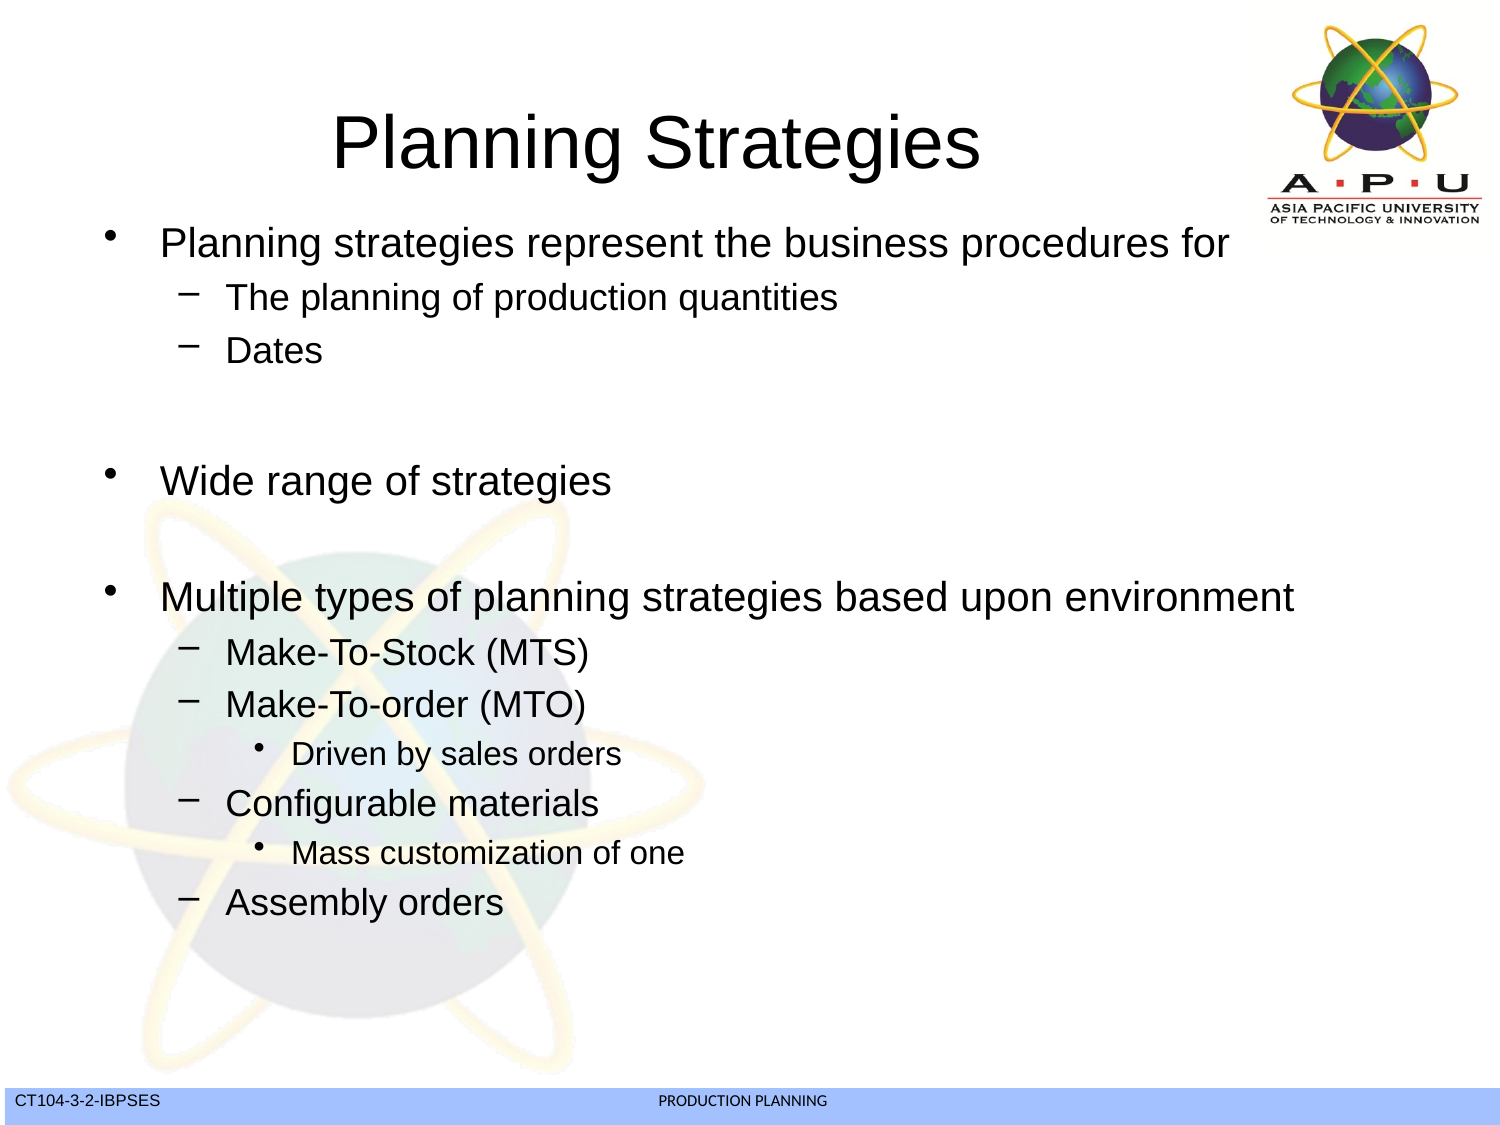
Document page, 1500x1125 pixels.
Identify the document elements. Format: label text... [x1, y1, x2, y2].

title Planning Strategies [79, 45, 1235, 233]
list Planning strategies represent the business procedures for The planning of production quantities Dates Wide range of strategies Multiple types of planning strategies based upon environment Make-To-Stock (MTS) Make-To-order (MTO) Driven by sales orders Configurable materials Mass customization of one Assembly orders [88, 208, 1424, 1005]
picture [1251, 0, 1500, 249]
